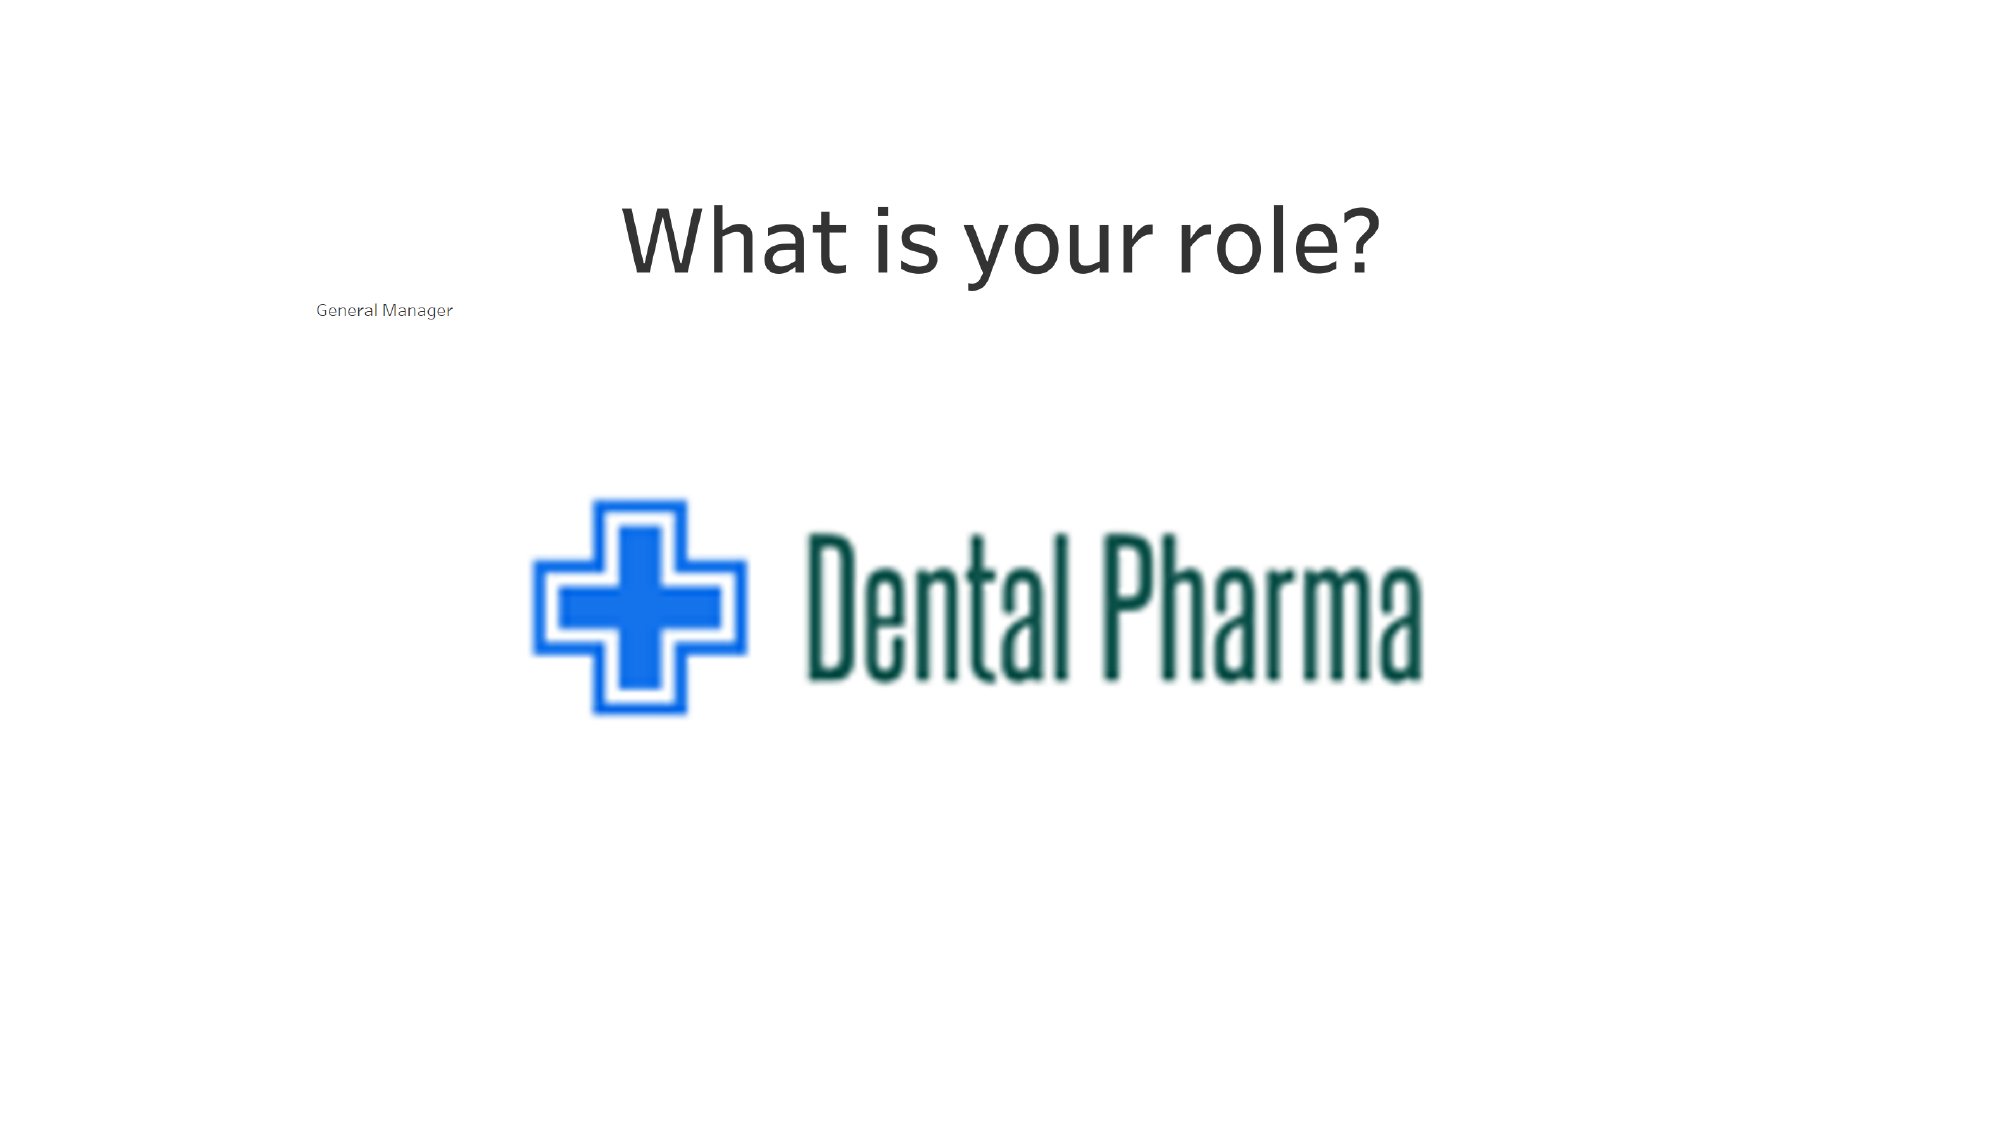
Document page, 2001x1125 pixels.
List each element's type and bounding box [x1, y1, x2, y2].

picture [296, 0, 1704, 1125]
